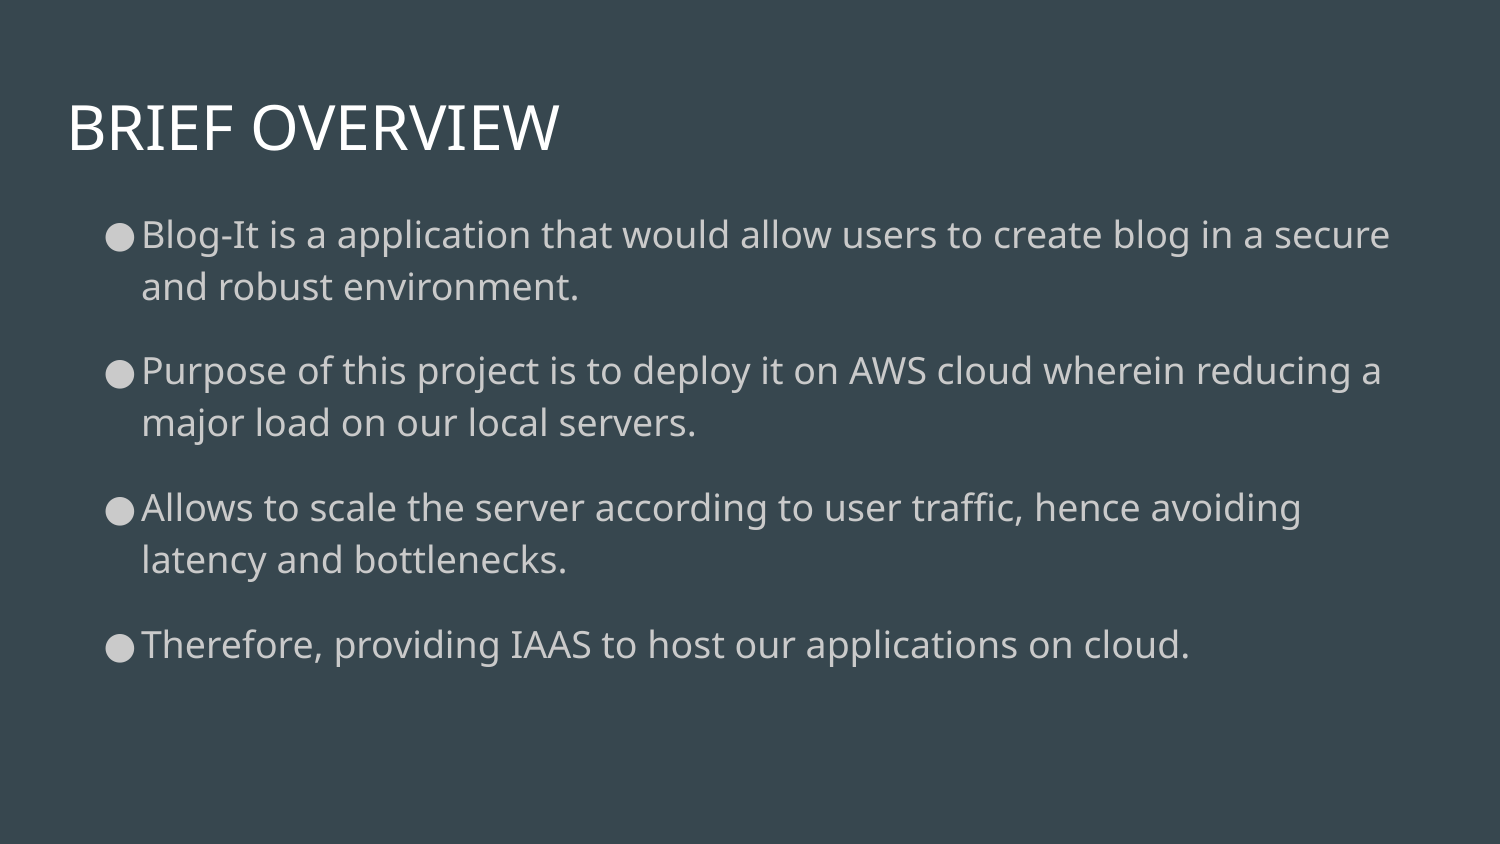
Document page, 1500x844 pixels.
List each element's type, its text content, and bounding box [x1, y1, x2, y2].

title BRIEF OVERVIEW [51, 72, 1449, 167]
list Blog-It is a application that would allow users to create blog in a secure and robust environment. Purpose of this project is to deploy it on AWS cloud wherein reducing a major load on our local servers. Allows to scale the server according to user traffic, hence avoiding latency and bottlenecks. Therefore, providing IAAS to host our applications on cloud. [51, 189, 1449, 750]
